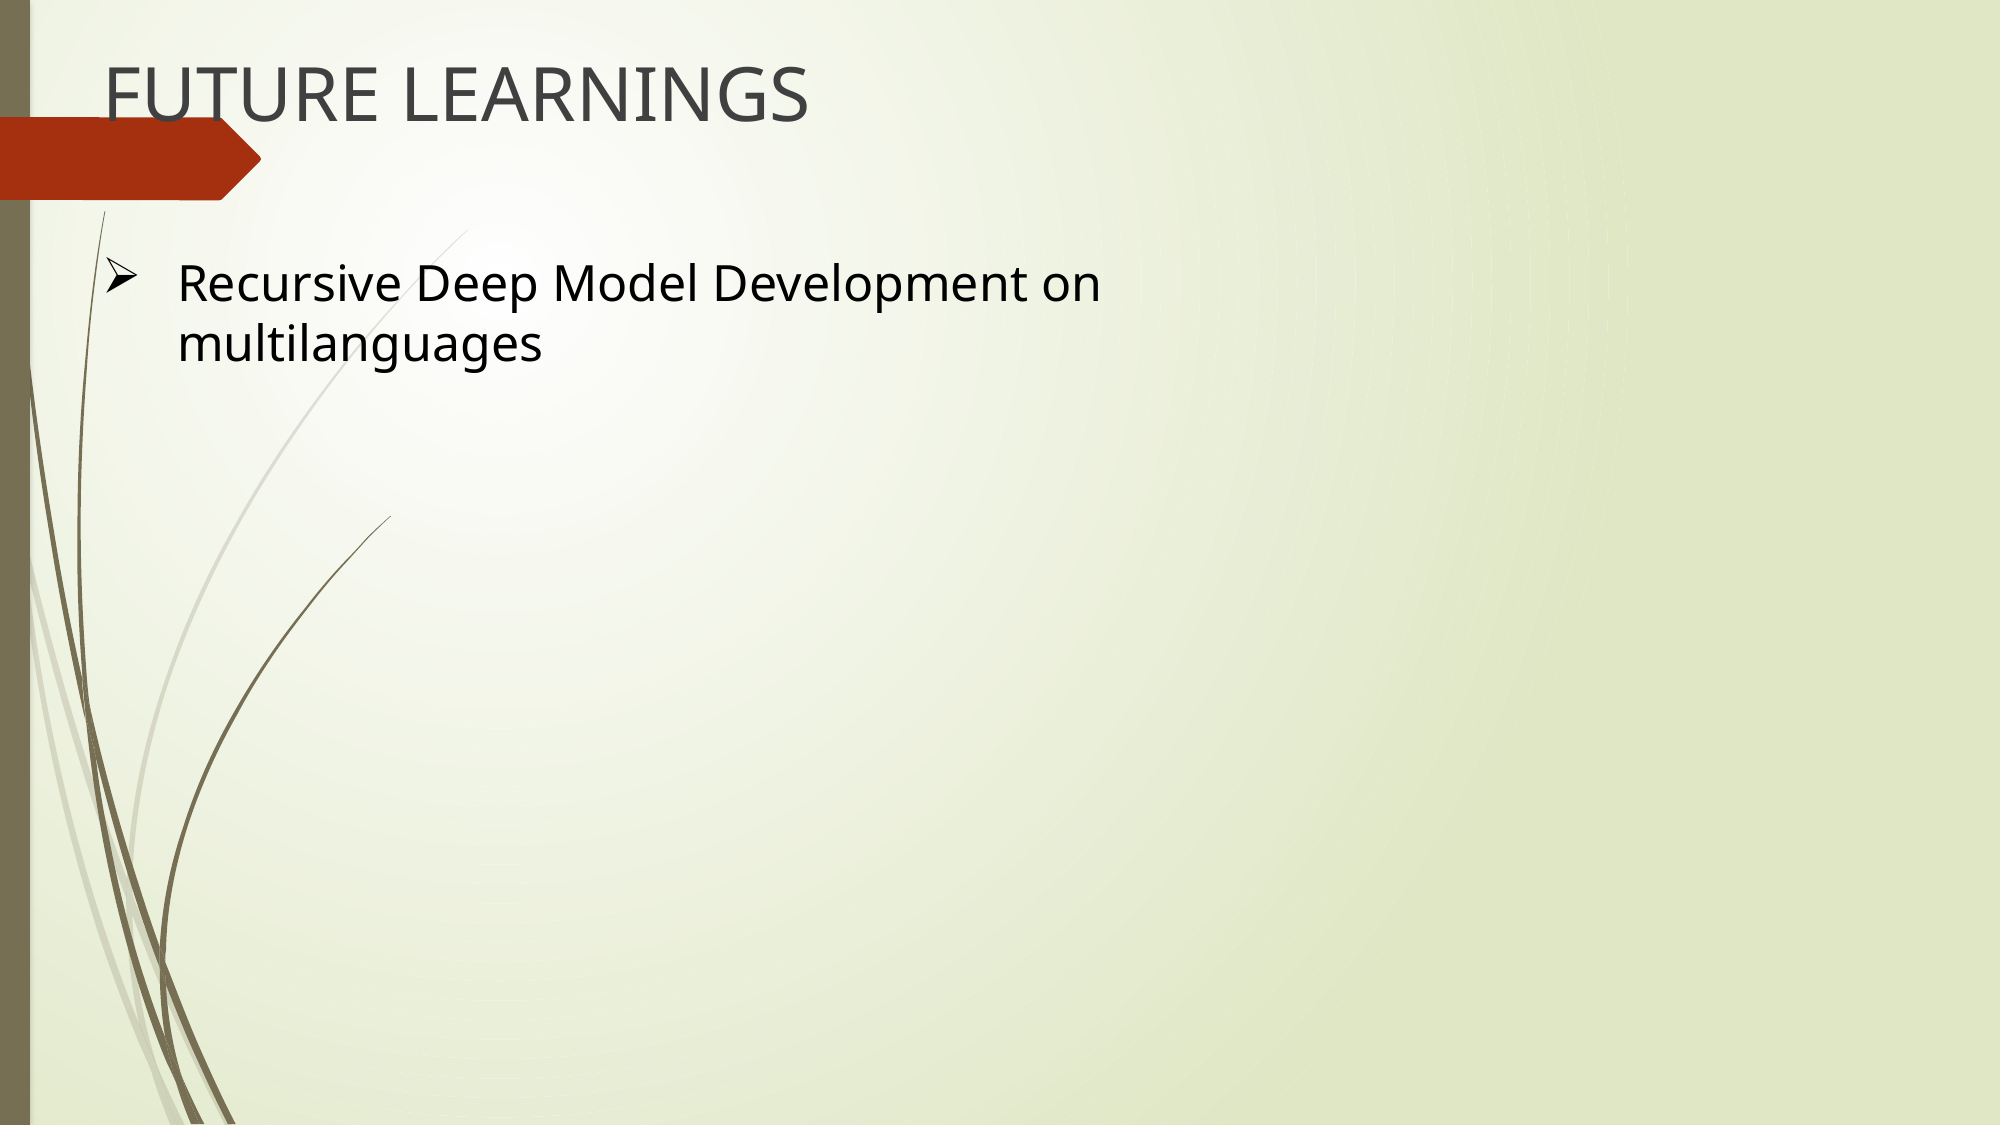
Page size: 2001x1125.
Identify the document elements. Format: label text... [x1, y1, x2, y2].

text_box [87, 230, 1462, 244]
text_box FUTURE LEARNINGS [87, 39, 1913, 161]
text_box Recursive Deep Model Development on multilanguages [87, 244, 1462, 440]
